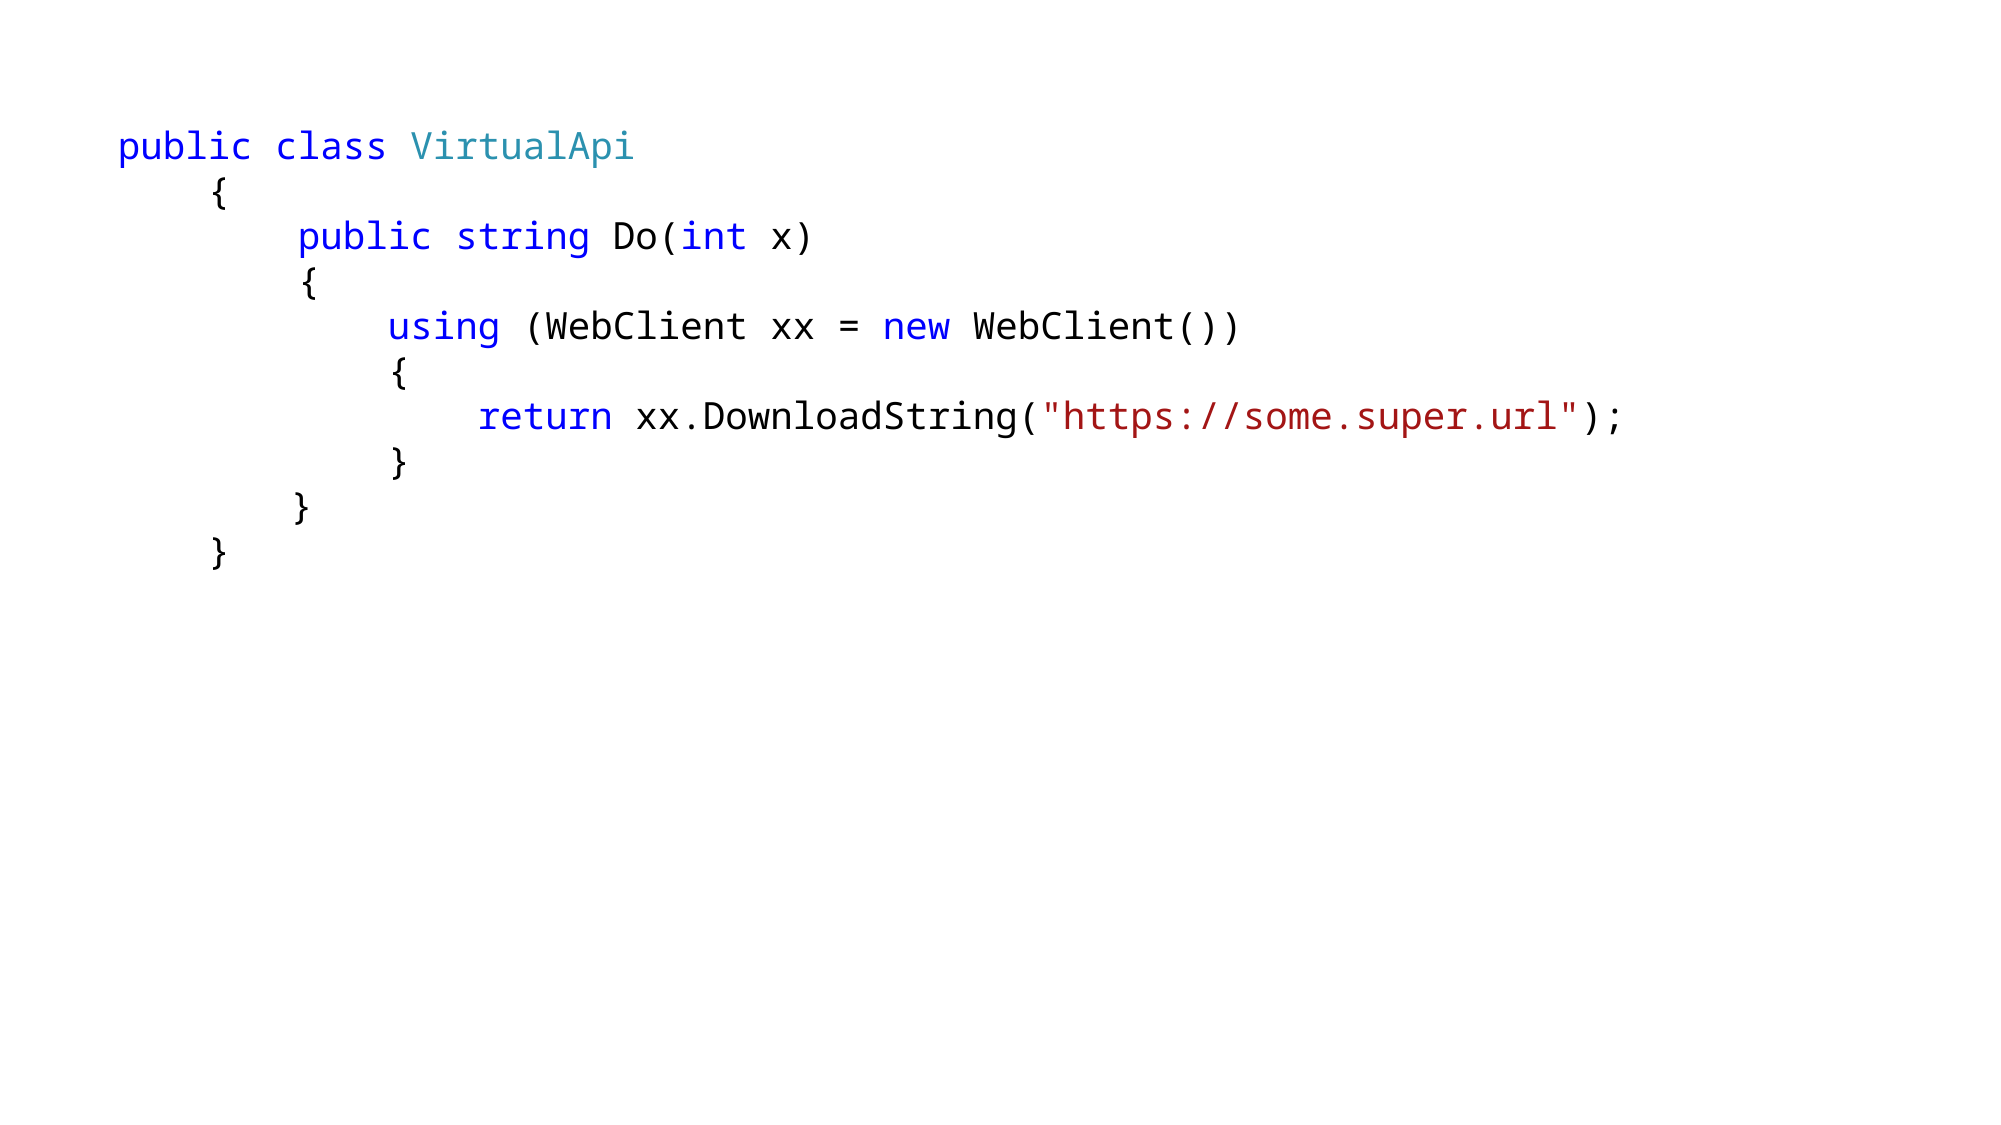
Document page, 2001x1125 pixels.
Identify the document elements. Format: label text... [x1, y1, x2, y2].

text_box public class VirtualApi { public string Do(int x) { using (WebClient xx = new WebClient()) { return xx.DownloadString("https://some.super.url"); } } } [103, 114, 1948, 580]
